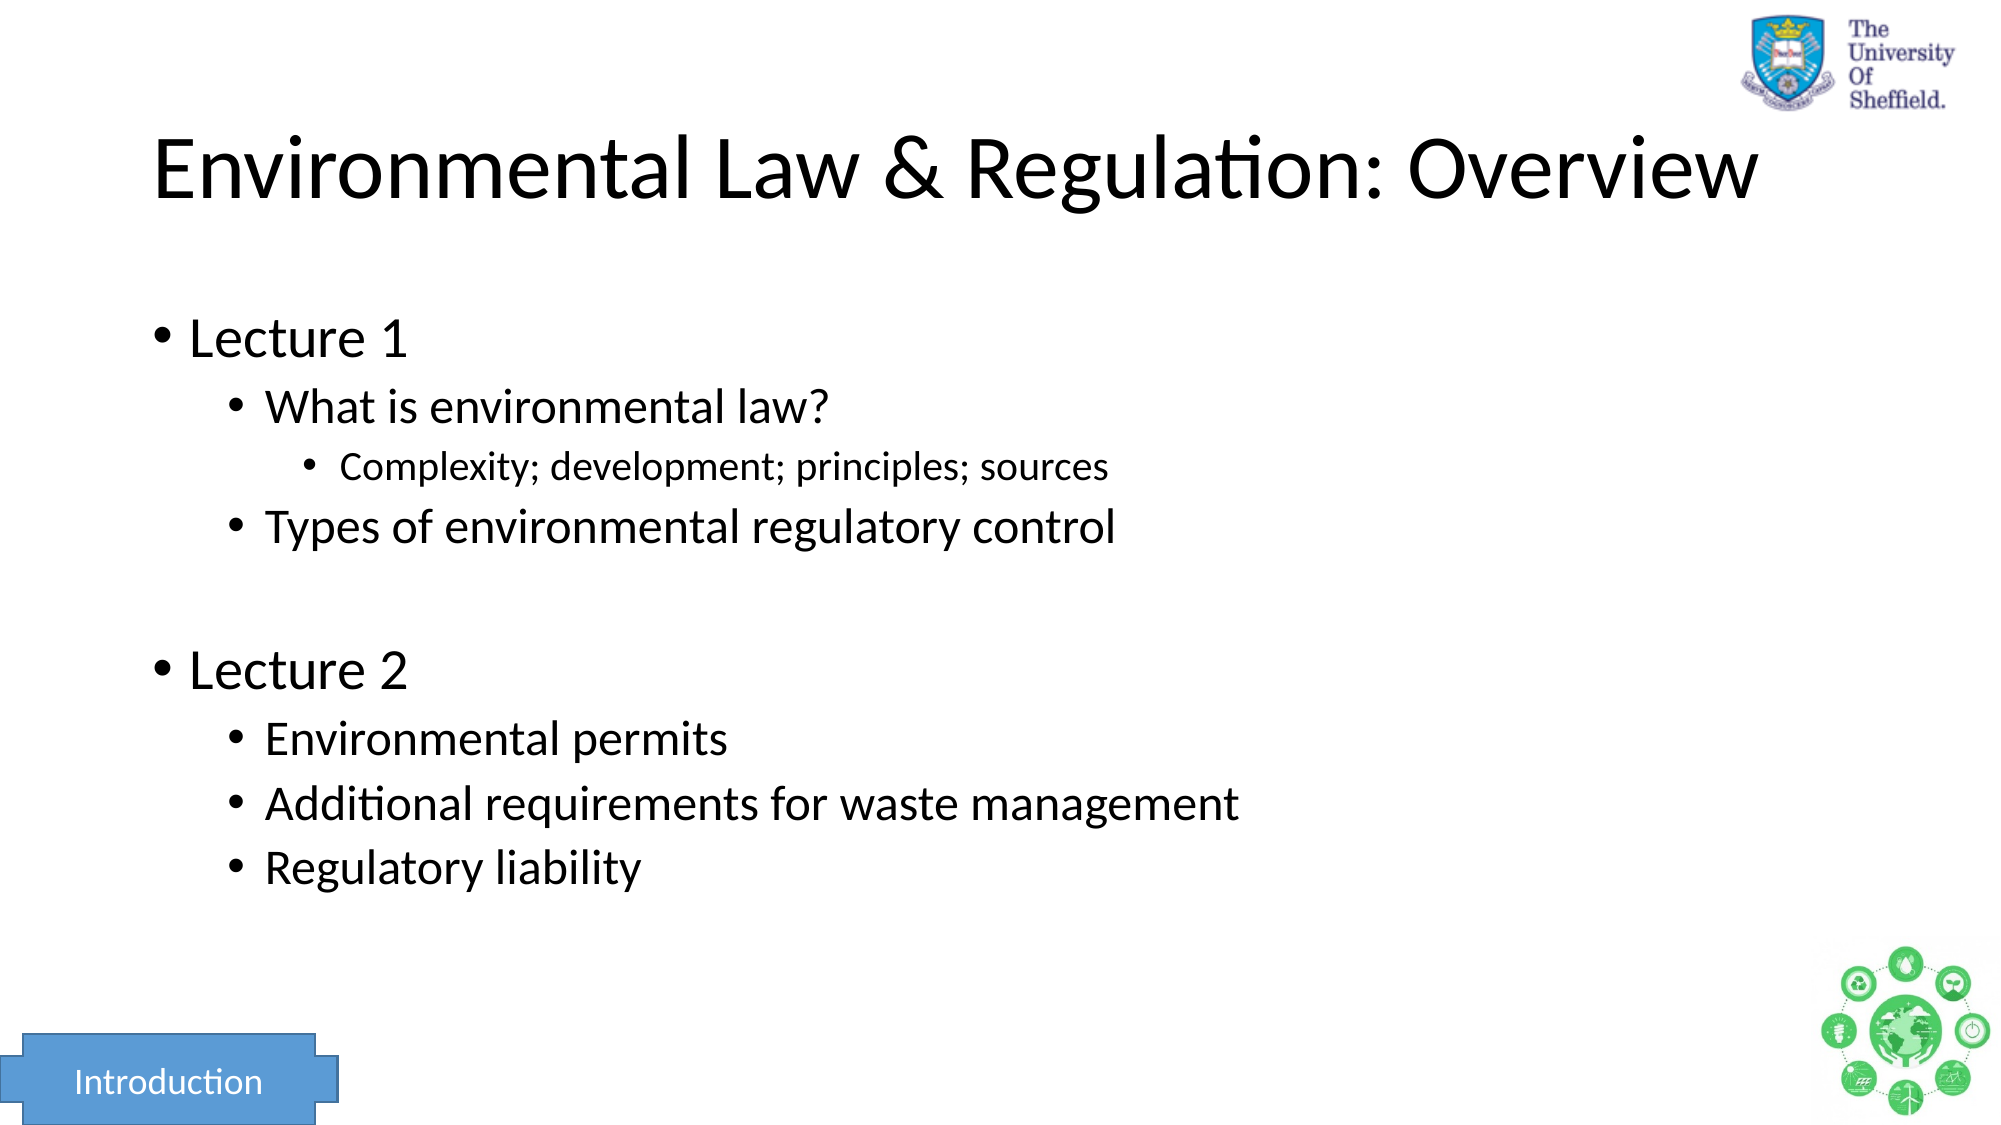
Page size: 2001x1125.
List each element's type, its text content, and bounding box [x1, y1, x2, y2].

list Lecture 1 What is environmental law? Complexity; development; principles; sources Types of environmental regulatory control Lecture 2 Environmental permits Additional requirements for waste management Regulatory liability [137, 299, 1863, 1014]
text_box Introduction [0, 1033, 339, 1125]
picture [1706, 0, 2000, 125]
title Environmental Law & Regulation: Overview [137, 59, 1863, 278]
picture [1811, 936, 2000, 1125]
